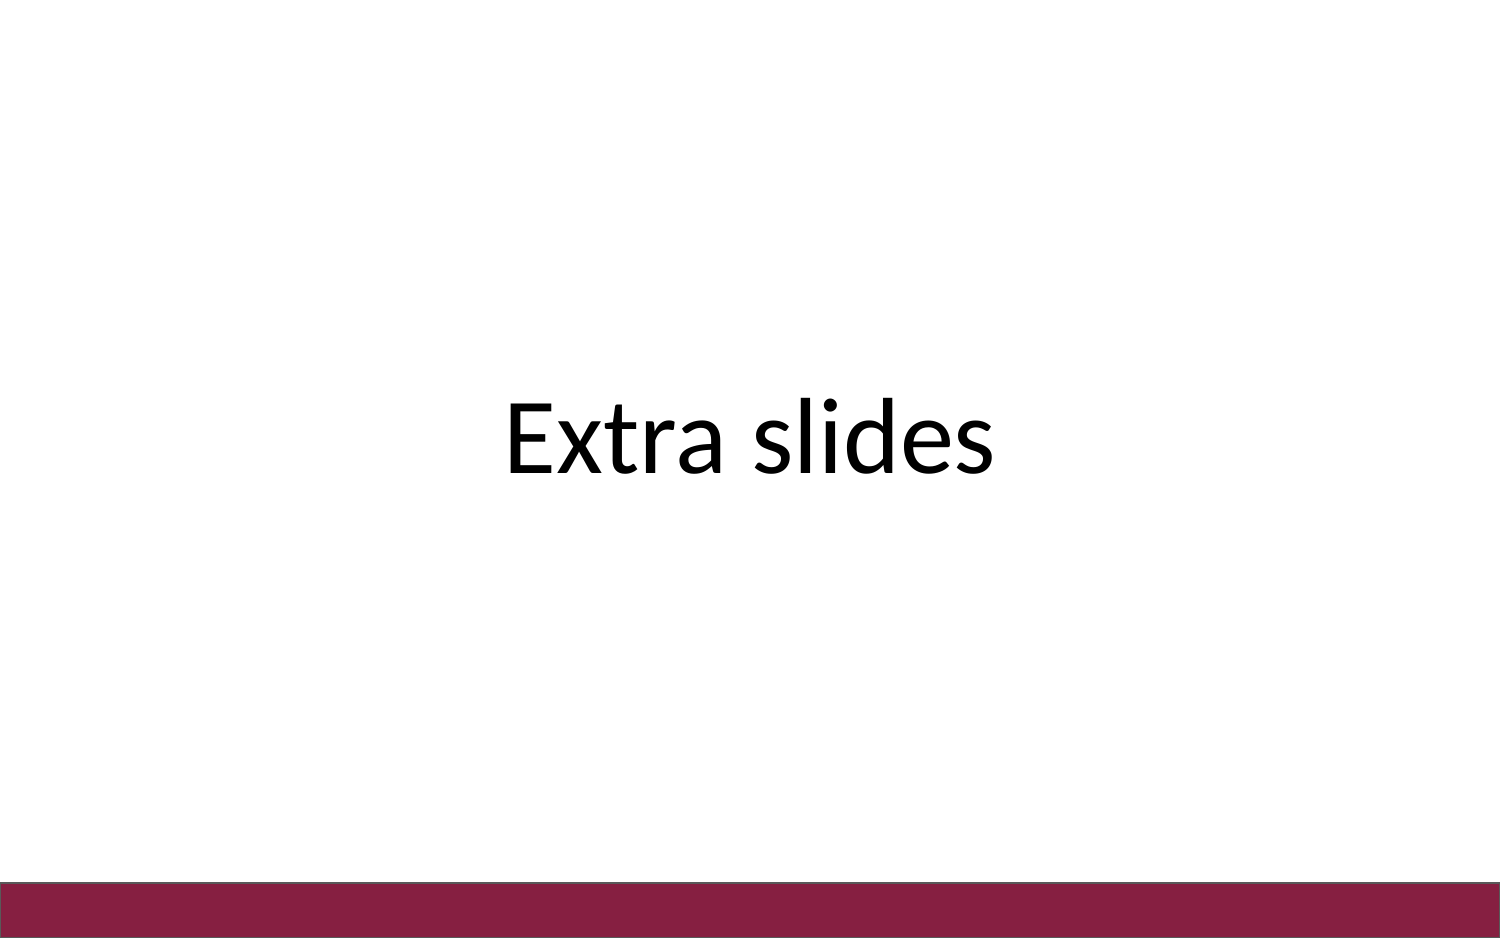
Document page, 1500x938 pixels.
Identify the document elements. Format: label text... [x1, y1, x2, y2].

title Extra slides [51, 135, 1449, 510]
